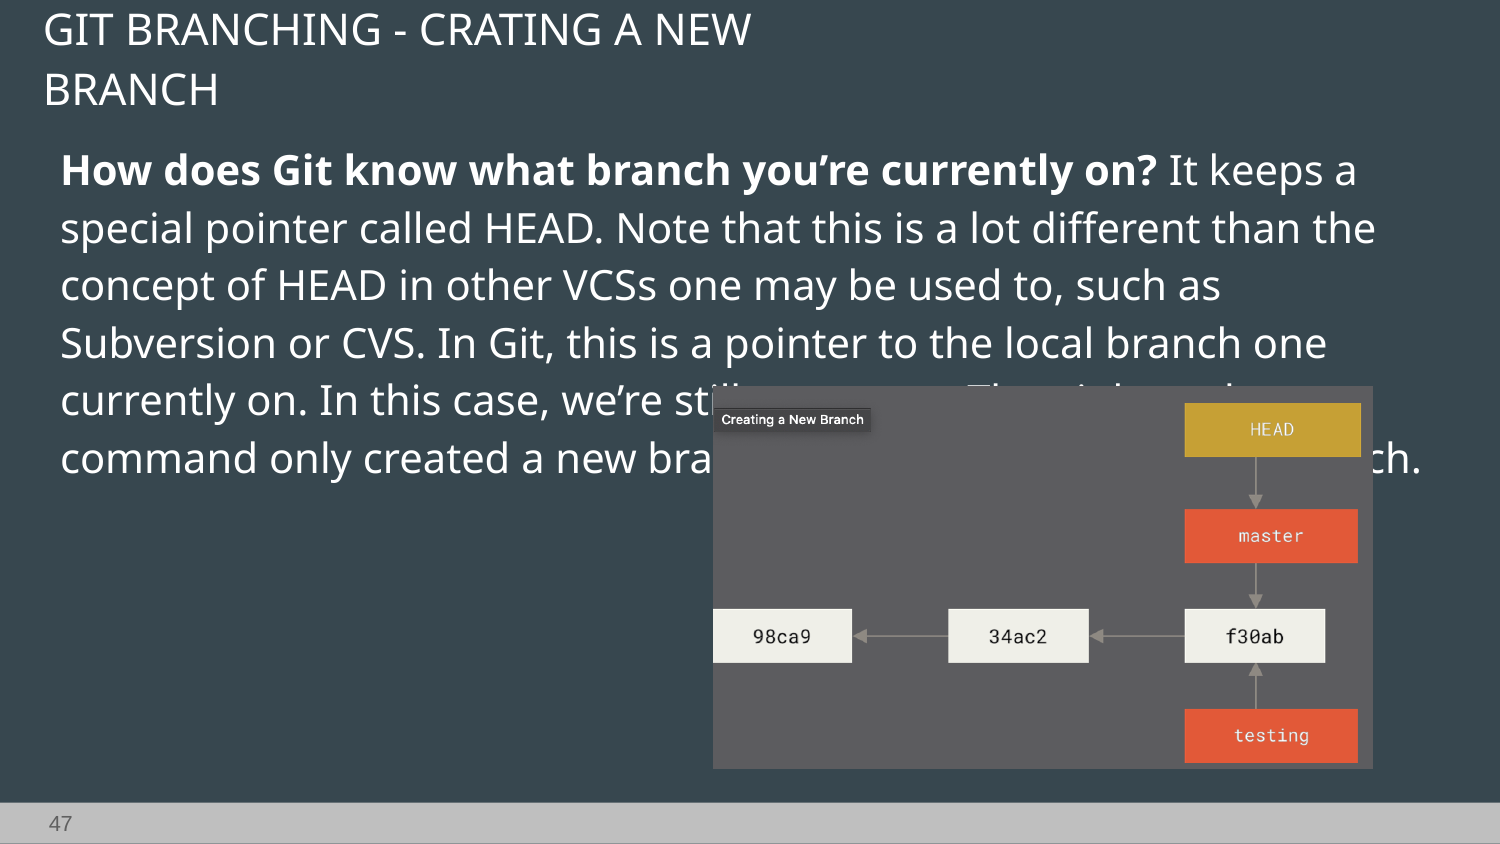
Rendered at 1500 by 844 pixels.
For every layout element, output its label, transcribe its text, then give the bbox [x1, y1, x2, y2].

list GIT BRANCHING - CRATING A NEW BRANCH [27, 12, 773, 96]
picture [713, 386, 1374, 769]
list How does Git know what branch you’re currently on? It keeps a special pointer called HEAD. Note that this is a lot different than the concept of HEAD in other VCSs one may be used to, such as Subversion or CVS. In Git, this is a pointer to the local branch one currently on. In this case, we’re still on master. The git branch command only created a new branch — it didn’t switch to that branch. [45, 121, 1455, 412]
